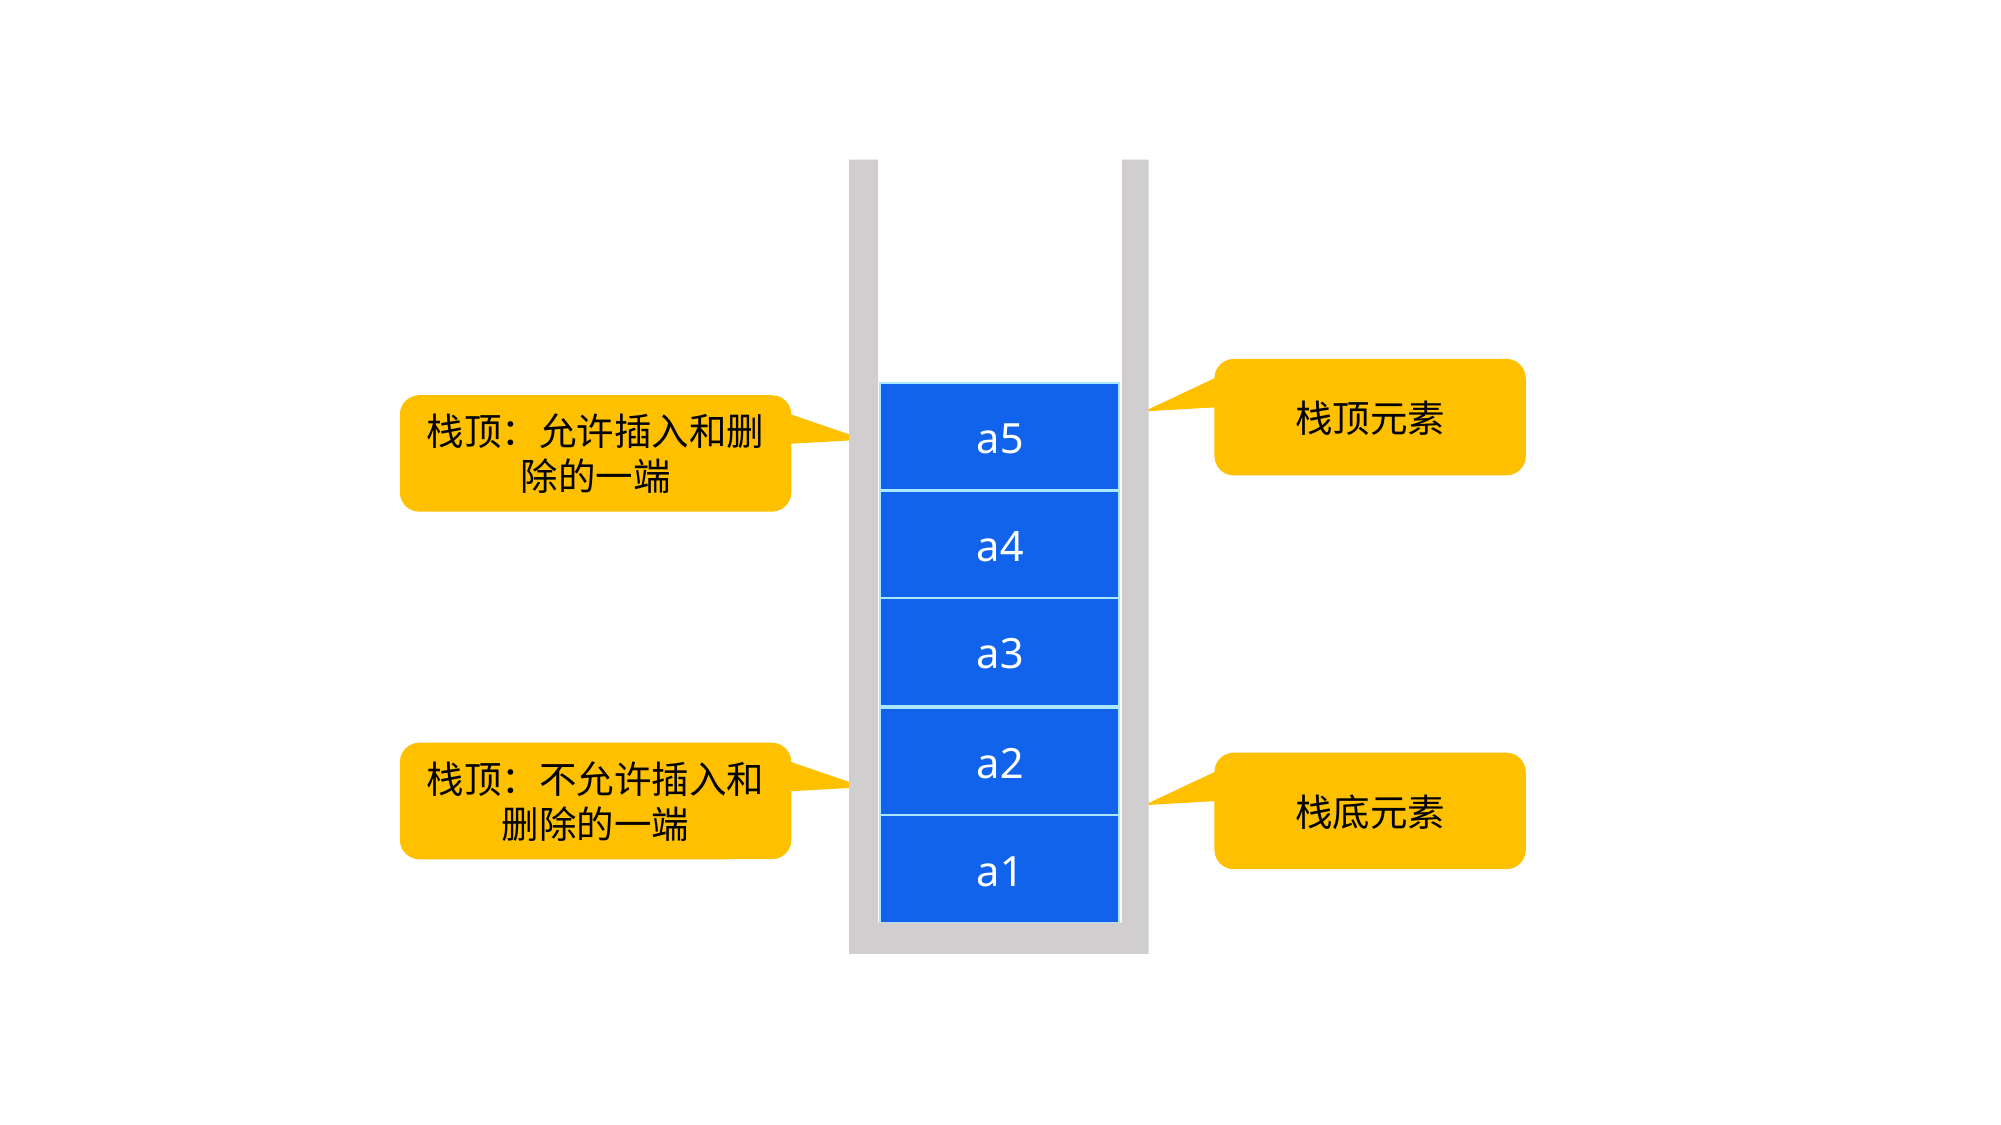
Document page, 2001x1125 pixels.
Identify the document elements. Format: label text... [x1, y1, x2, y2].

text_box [880, 383, 1120, 924]
text_box [848, 922, 1148, 955]
text_box [1121, 158, 1150, 955]
text_box 栈顶：允许插入和删除的一端 [398, 394, 848, 513]
text_box [848, 158, 879, 922]
text_box 栈底元素 [1150, 751, 1527, 871]
text_box 栈顶：不允许插入和删除的一端 [398, 741, 848, 861]
text_box 栈顶元素 [1150, 357, 1527, 477]
